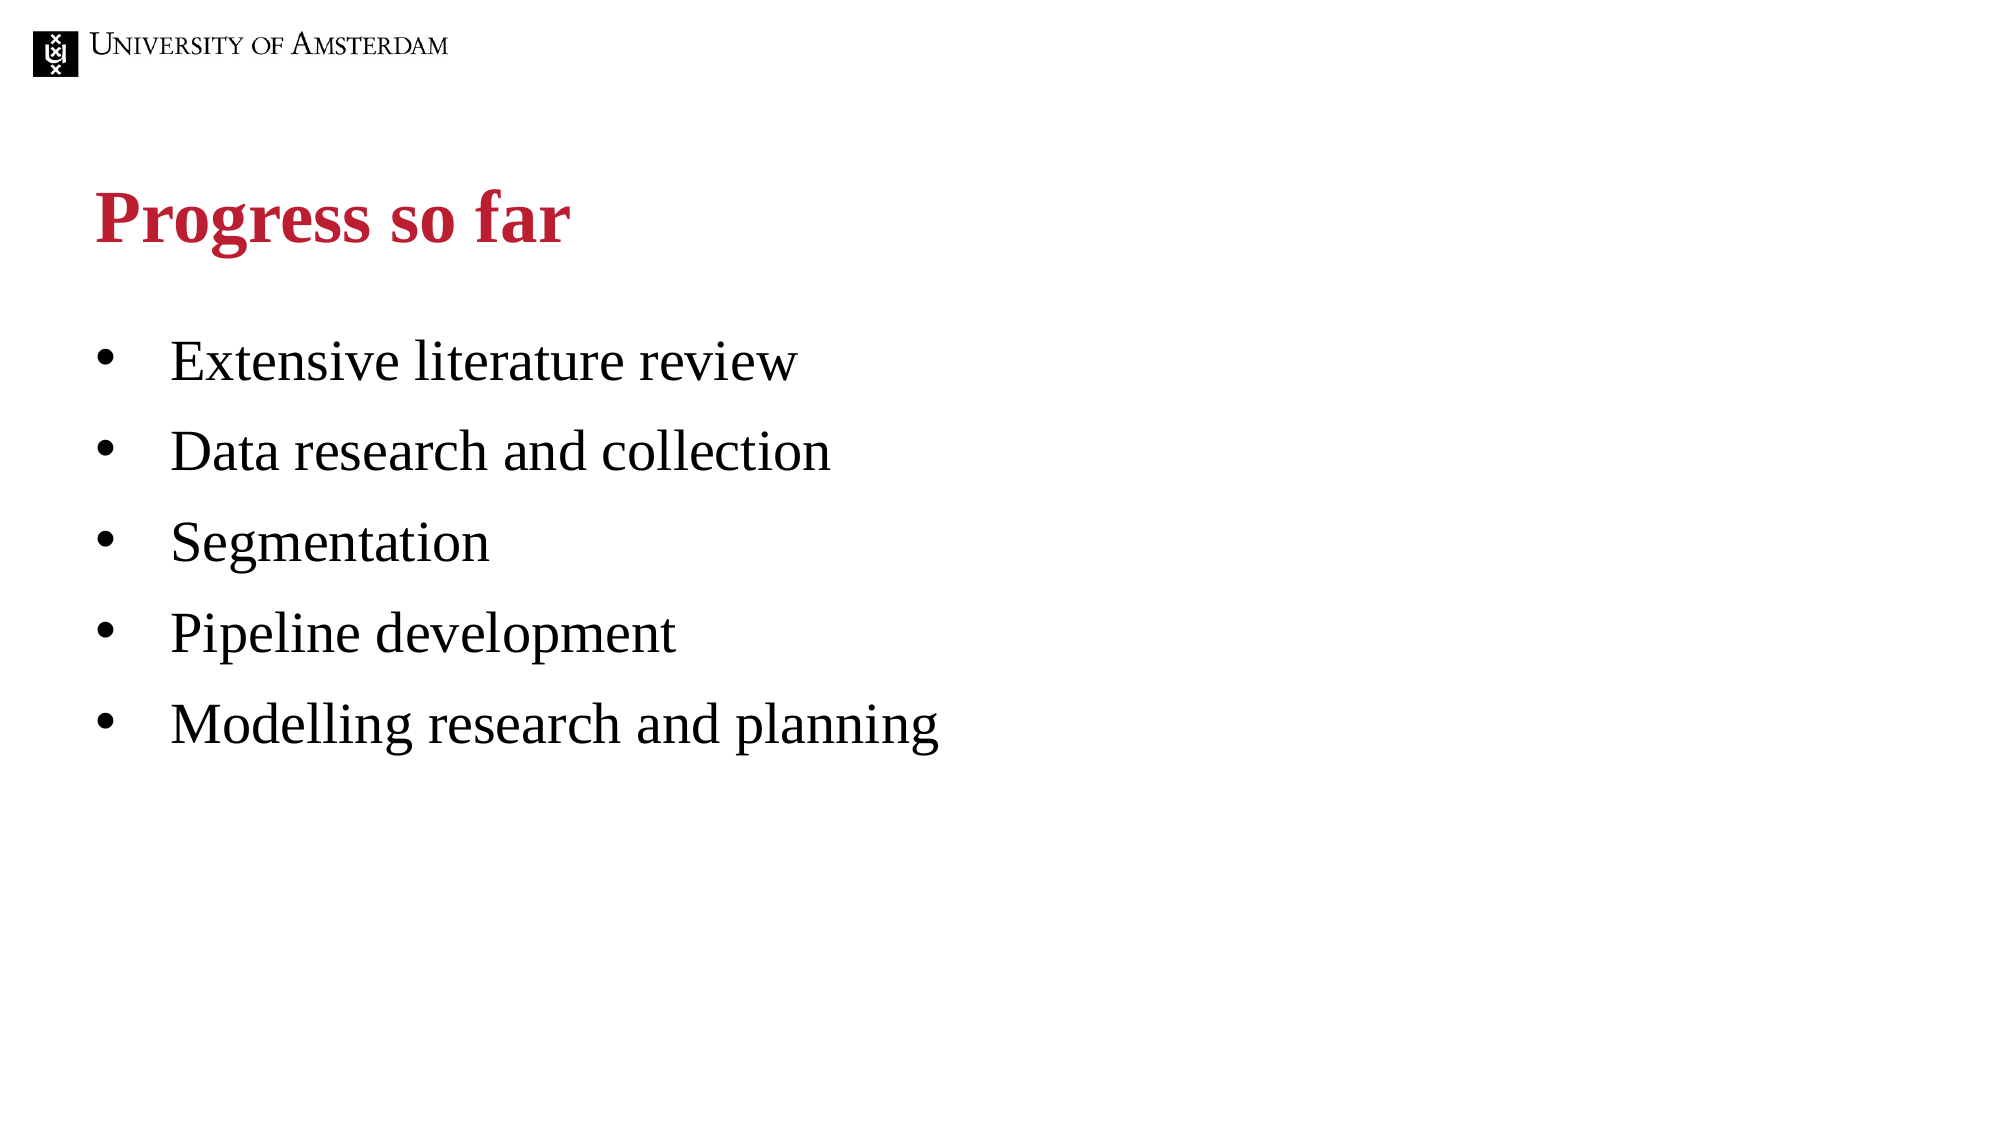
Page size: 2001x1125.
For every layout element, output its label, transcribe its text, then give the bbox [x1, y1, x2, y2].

title Progress so far [80, 111, 1911, 266]
picture [33, 31, 448, 77]
list Extensive literature review Data research and collection Segmentation Pipeline development Modelling research and planning [80, 314, 1910, 1072]
